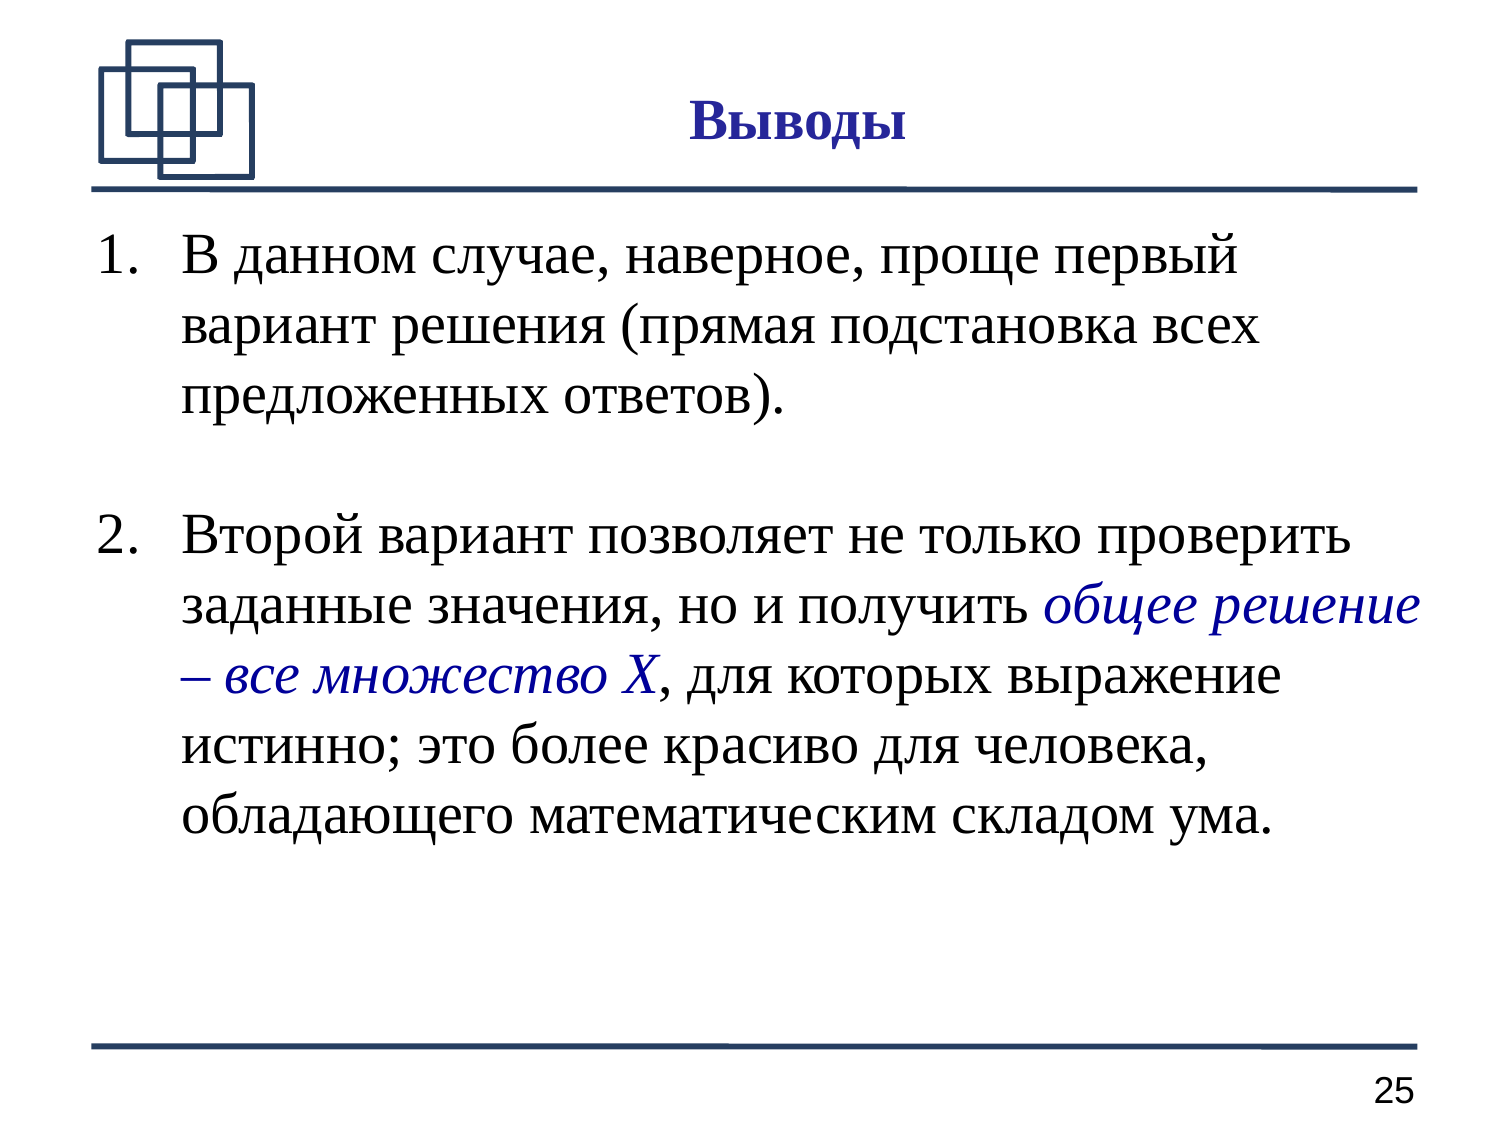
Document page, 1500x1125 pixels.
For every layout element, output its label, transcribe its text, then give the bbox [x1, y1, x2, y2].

text_box В данном случае, наверное, проще первый вариант решения (прямая подстановка всех предложенных ответов). Второй вариант позволяет не только проверить заданные значения, но и получить общее решение – все множество X, для которых выражение истинно; это более красиво для человека, обладающего математическим складом ума. [82, 208, 1447, 853]
title Выводы [164, 23, 1432, 161]
